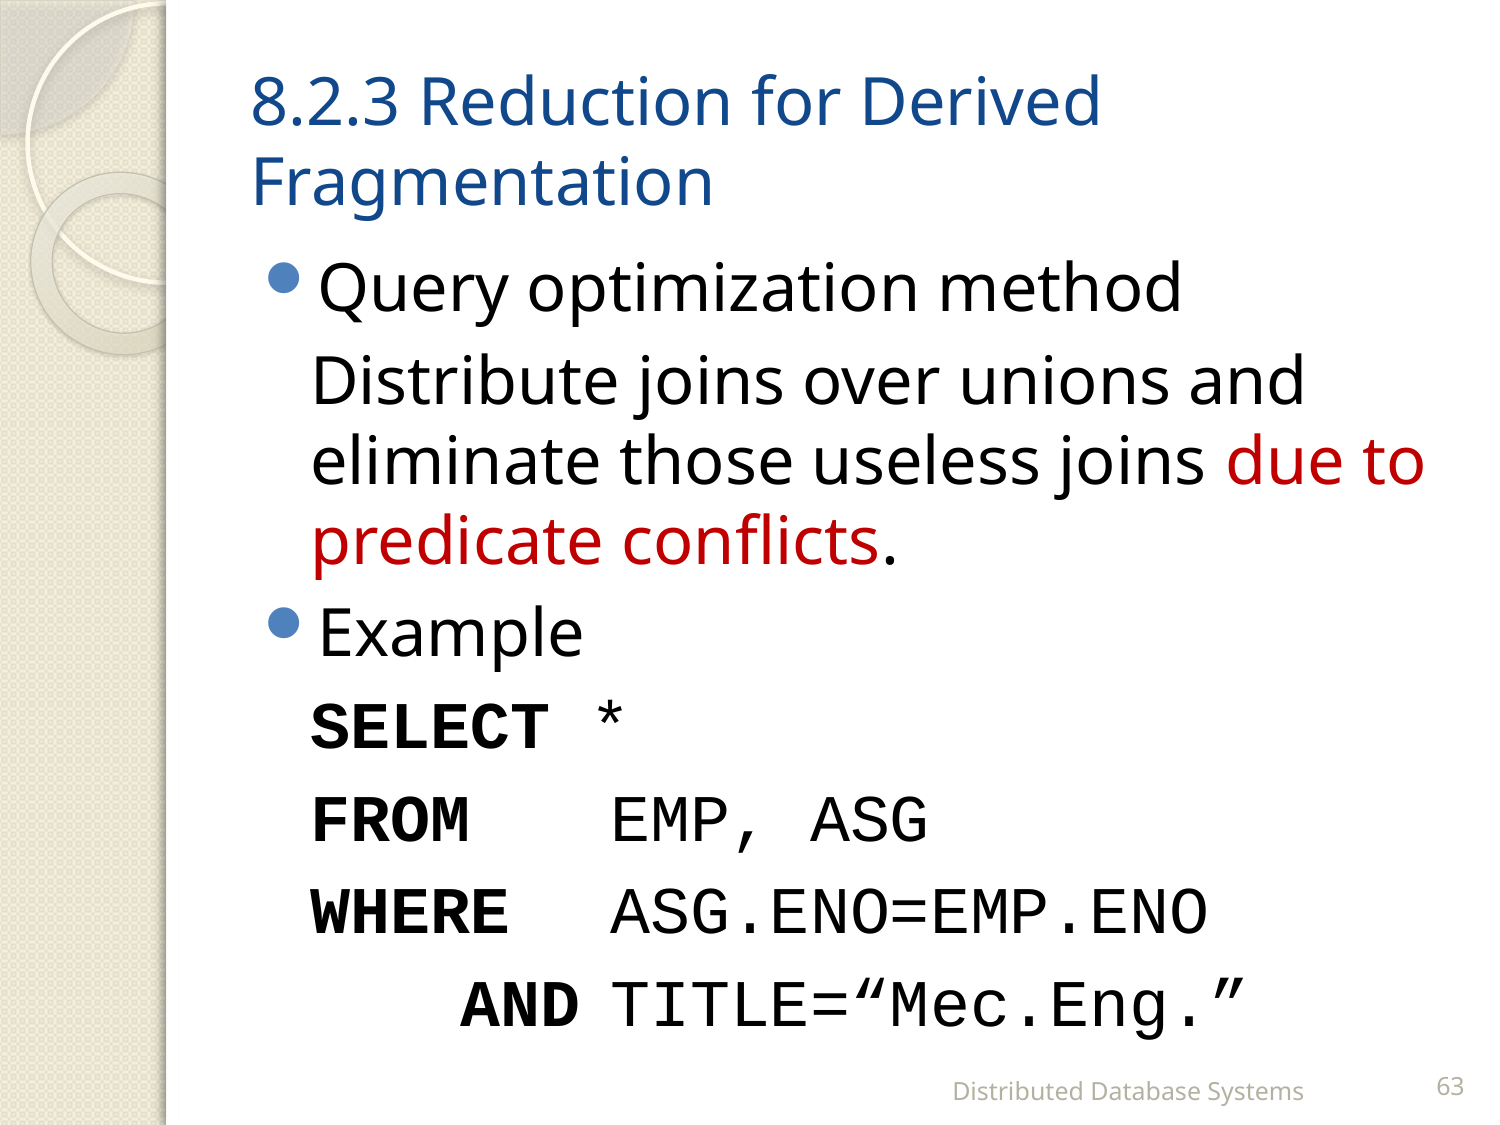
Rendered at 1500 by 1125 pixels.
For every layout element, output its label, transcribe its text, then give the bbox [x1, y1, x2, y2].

title 8.2.3 Reduction for Derived Fragmentation [235, 45, 1466, 233]
list Query optimization method Distribute joins over unions and eliminate those useless joins due to predicate conflicts. Example SELECT * FROM EMP, ASG WHERE ASG.ENO=EMP.ENO AND TITLE=“Mec.Eng.” [235, 237, 1466, 1025]
footer Distributed Database Systems [937, 1034, 1413, 1113]
slide_number 63 [1413, 1034, 1488, 1113]
